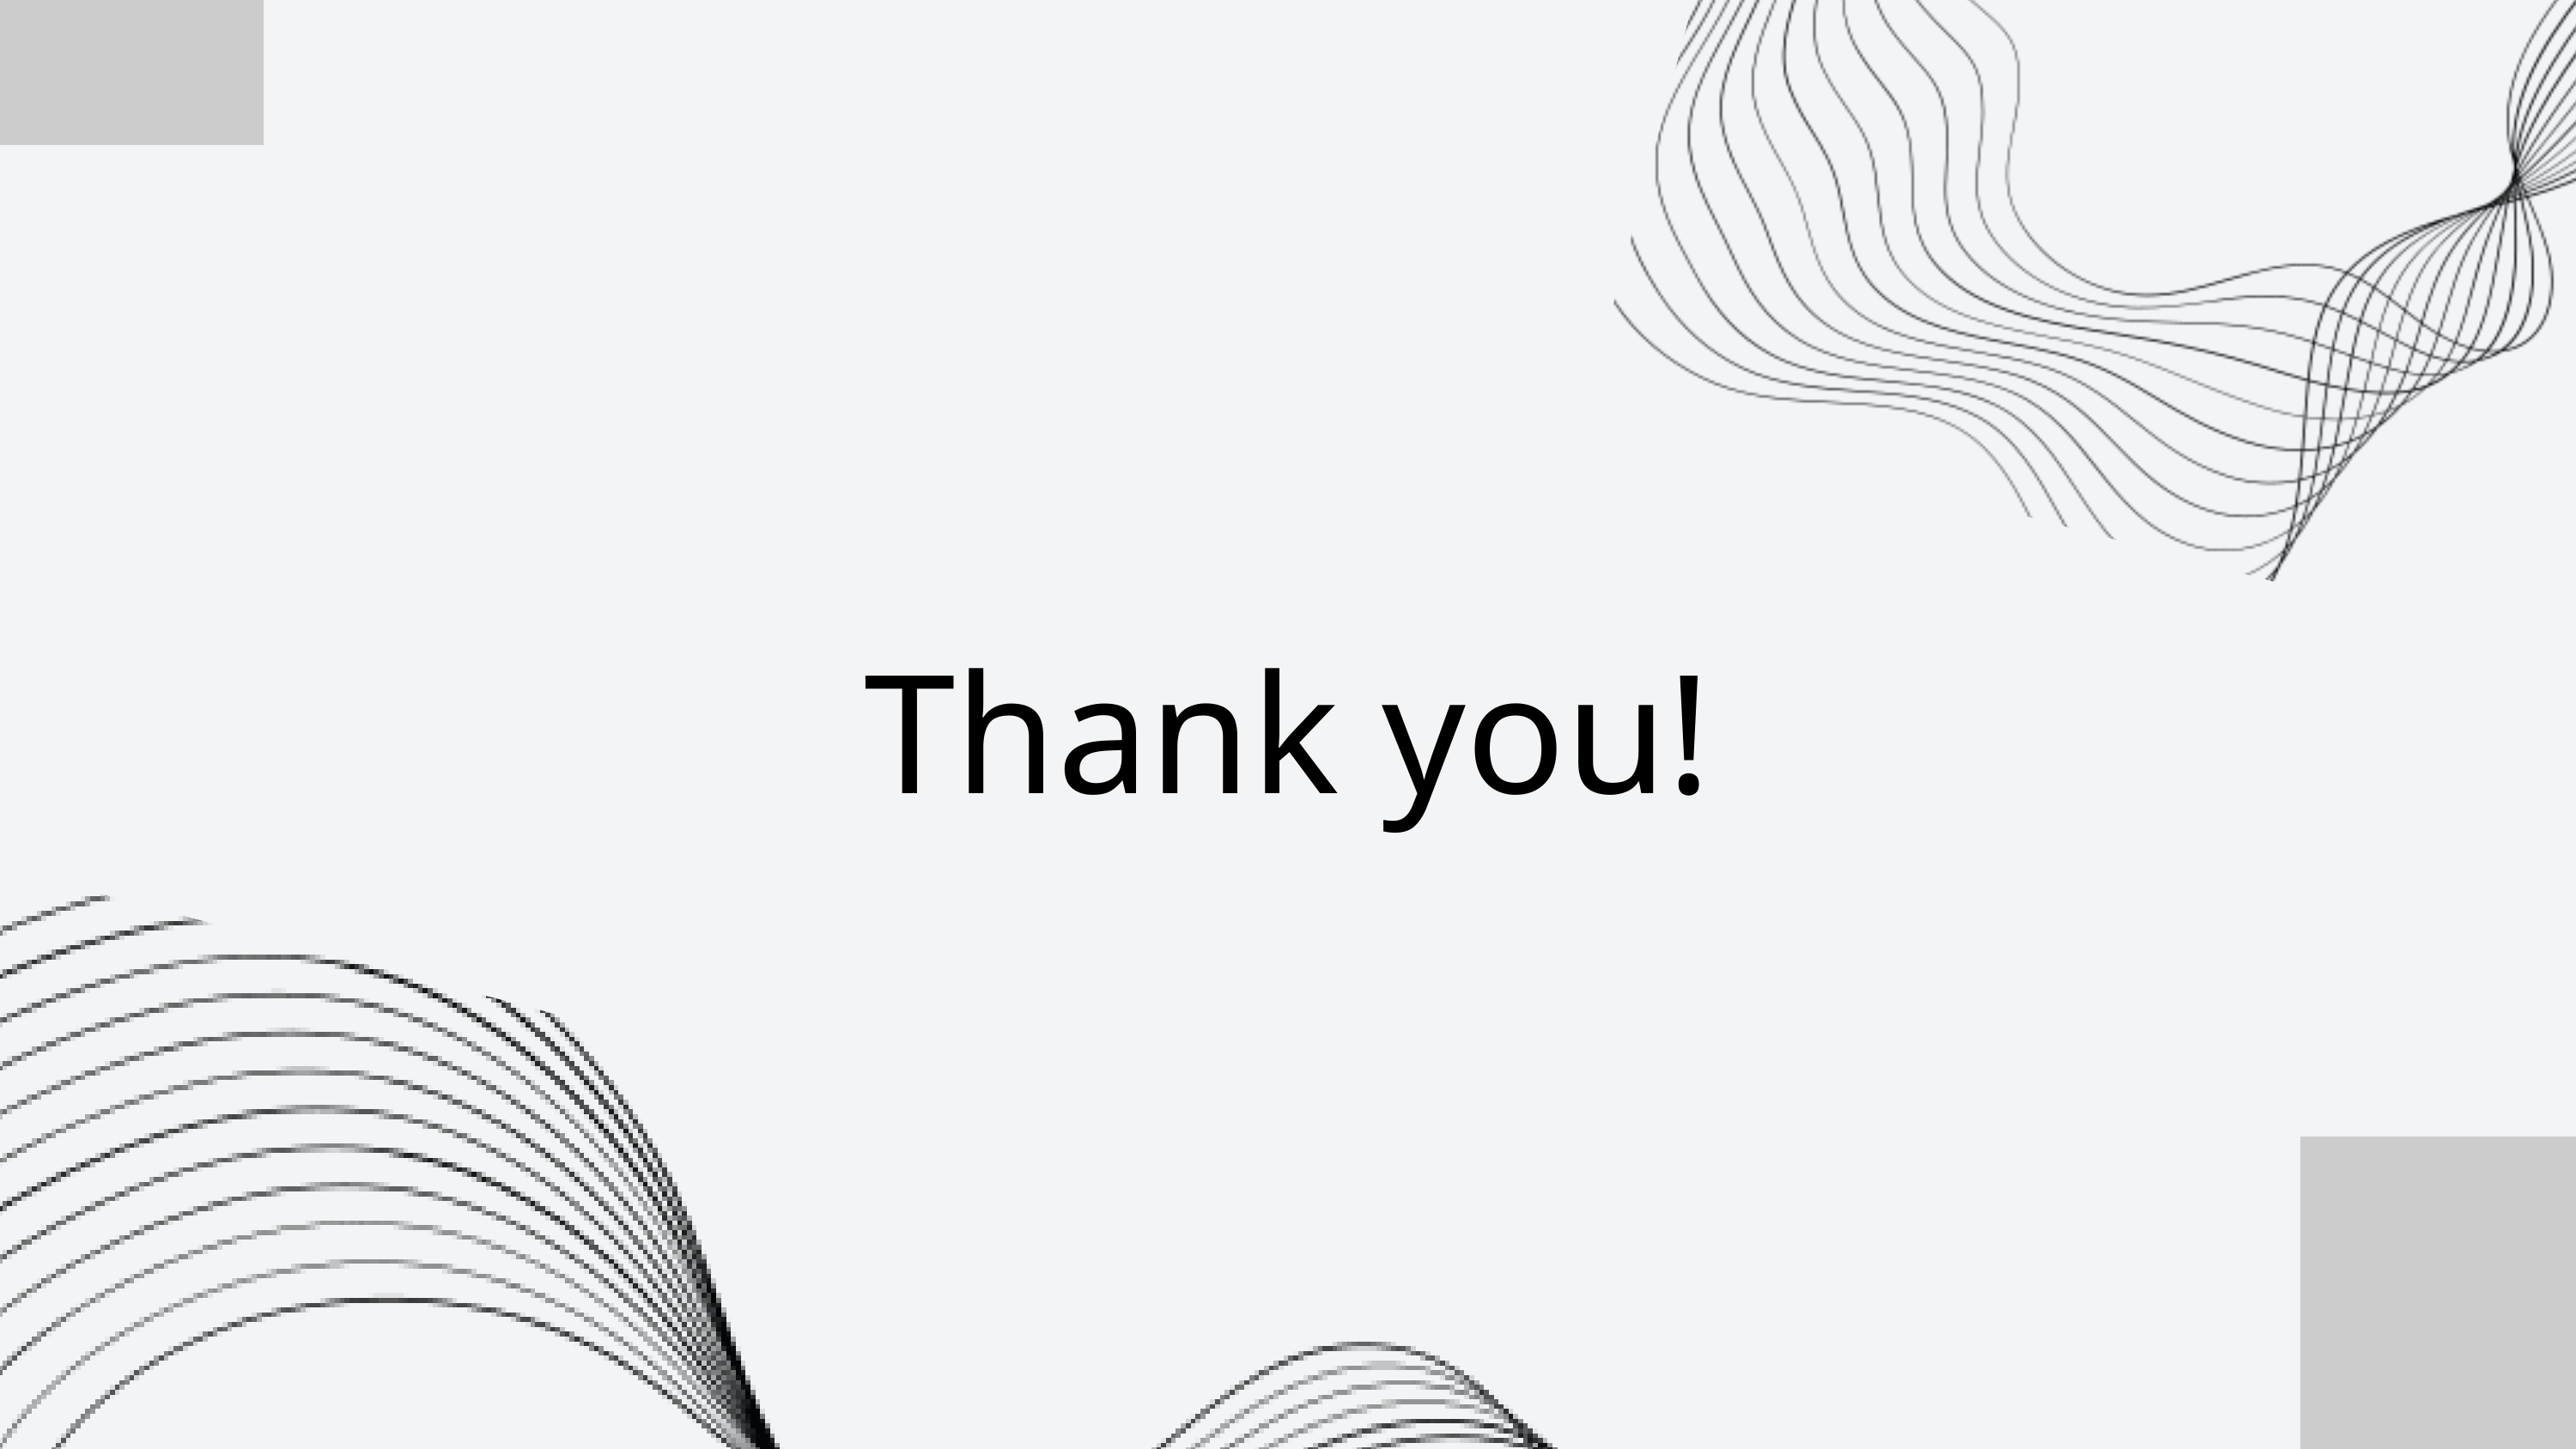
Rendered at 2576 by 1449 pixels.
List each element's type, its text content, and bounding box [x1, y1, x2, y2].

text_box [0, 867, 1817, 1449]
text_box Thank you! [848, 596, 1728, 828]
text_box [1588, 0, 2576, 654]
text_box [2300, 1136, 2576, 1449]
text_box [0, 0, 264, 145]
